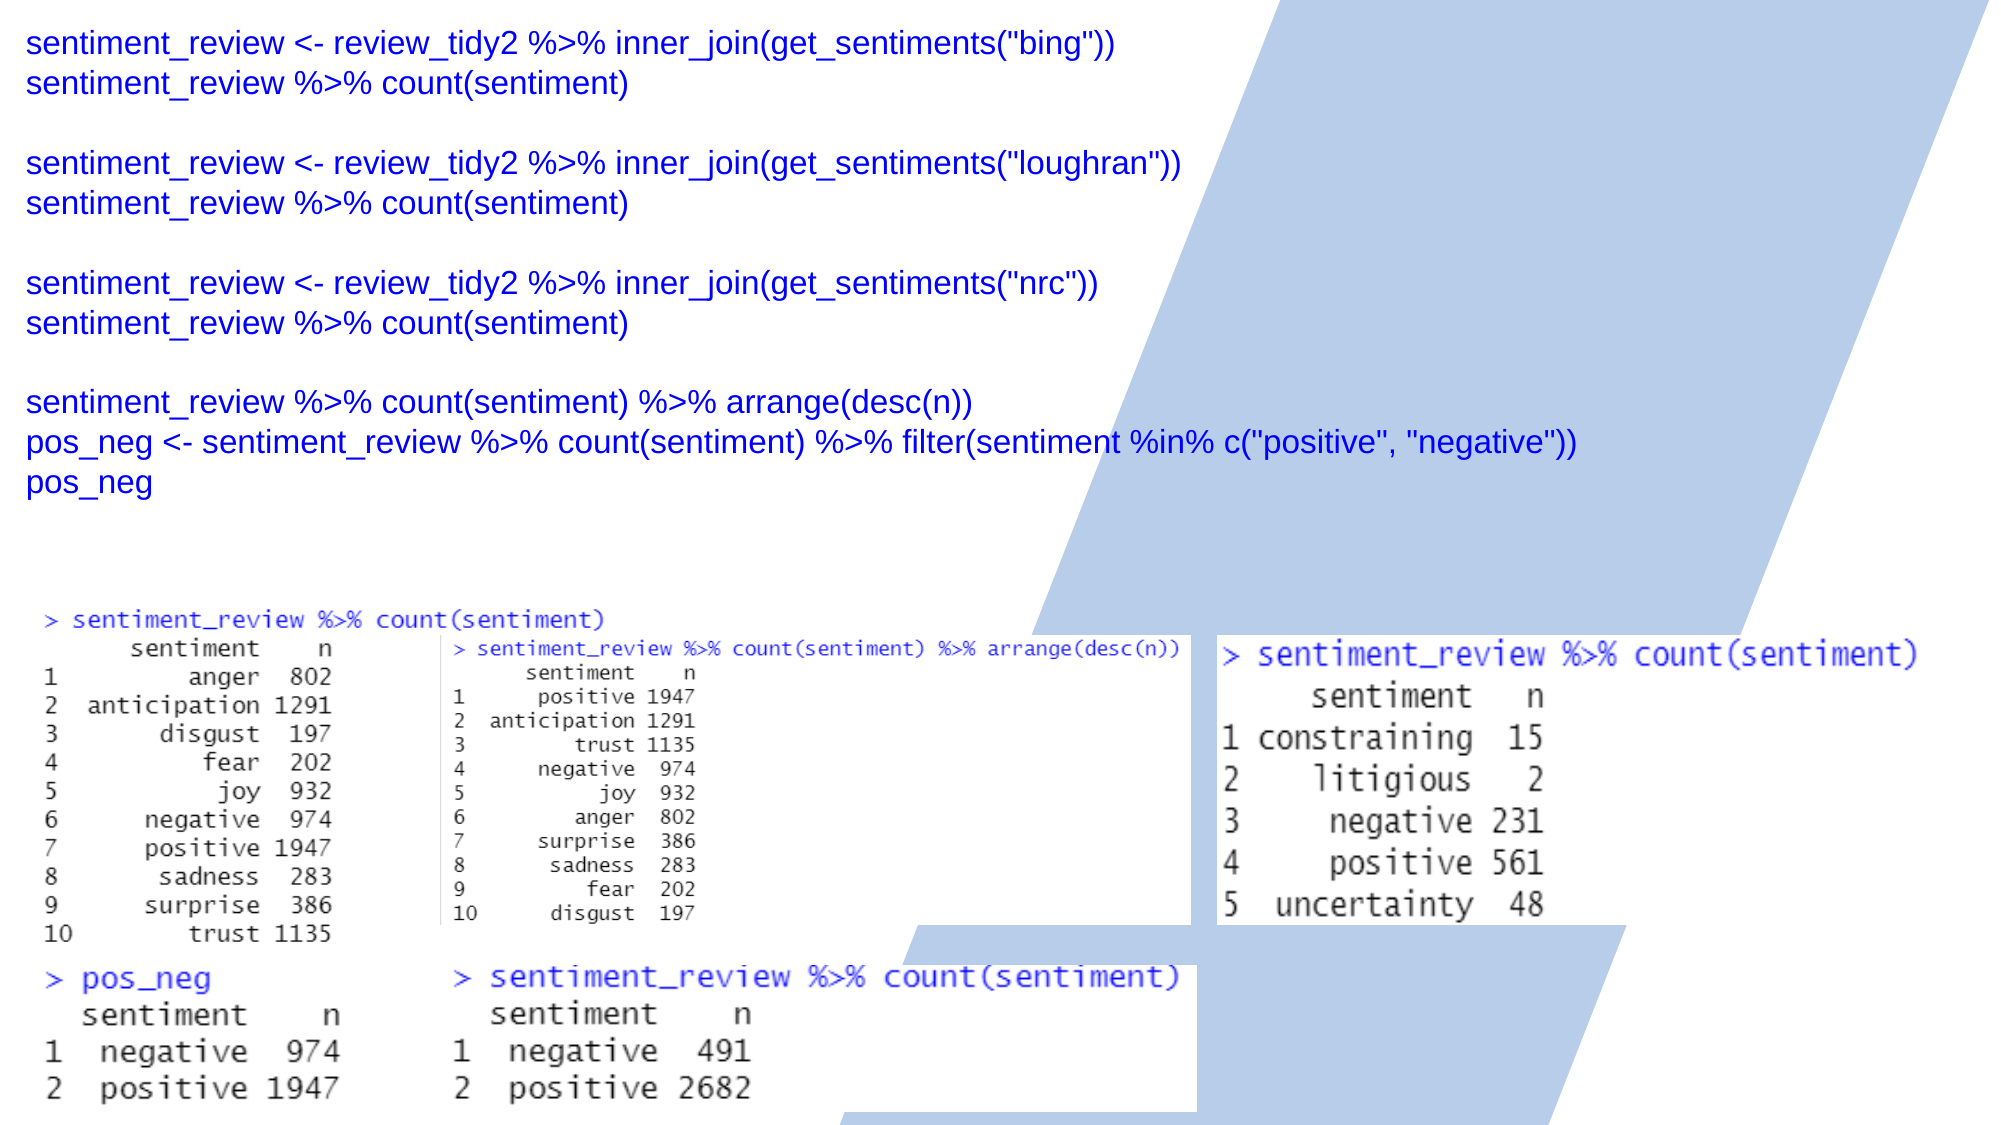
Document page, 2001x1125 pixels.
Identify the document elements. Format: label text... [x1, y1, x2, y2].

picture [34, 964, 391, 1112]
picture [34, 608, 1191, 952]
picture [440, 964, 1197, 1112]
picture [1217, 635, 1951, 925]
text_box [839, 0, 1990, 1125]
text_box sentiment_review <- review_tidy2 %>% inner_join(get_sentiments("bing")) sentiment_review %>% count(sentiment) sentiment_review <- review_tidy2 %>% inner_join(get_sentiments("loughran")) sentiment_review %>% count(sentiment) sentiment_review <- review_tidy2 %>% inner_join(get_sentiments("nrc")) sentiment_review %>% count(sentiment) sentiment_review %>% count(sentiment) %>% arrange(desc(n)) pos_neg <- sentiment_review %>% count(sentiment) %>% filter(sentiment %in% c("positive", "negative")) pos_neg [10, 13, 1710, 548]
